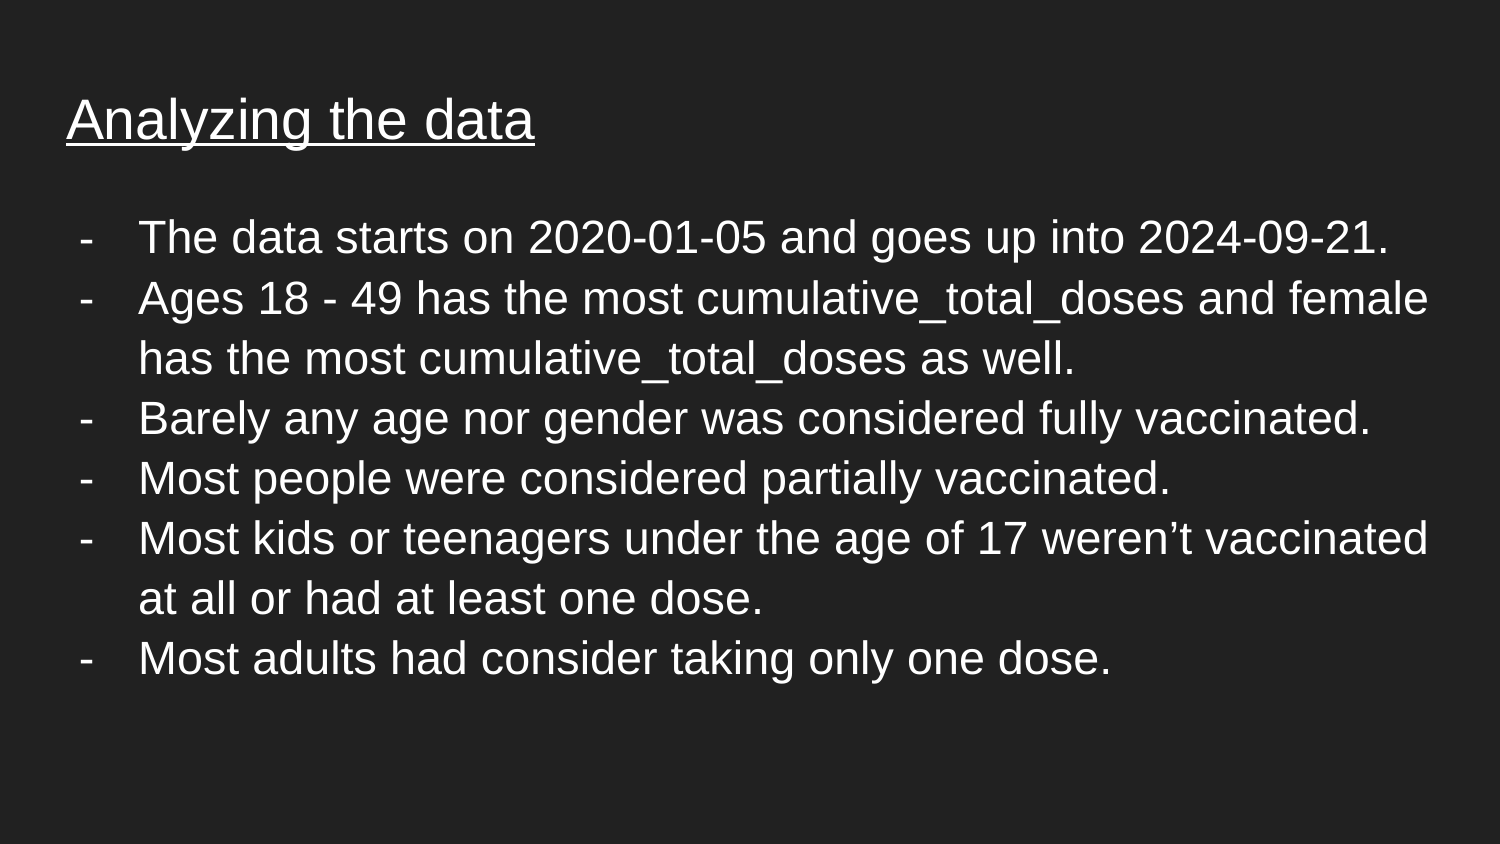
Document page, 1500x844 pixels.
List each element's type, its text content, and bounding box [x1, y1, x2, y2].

list The data starts on 2020-01-05 and goes up into 2024-09-21. Ages 18 - 49 has the most cumulative_total_doses and female has the most cumulative_total_doses as well. Barely any age nor gender was considered fully vaccinated. Most people were considered partially vaccinated. Most kids or teenagers under the age of 17 weren’t vaccinated at all or had at least one dose. Most adults had consider taking only one dose. [51, 189, 1449, 750]
title Analyzing the data [51, 72, 1449, 167]
